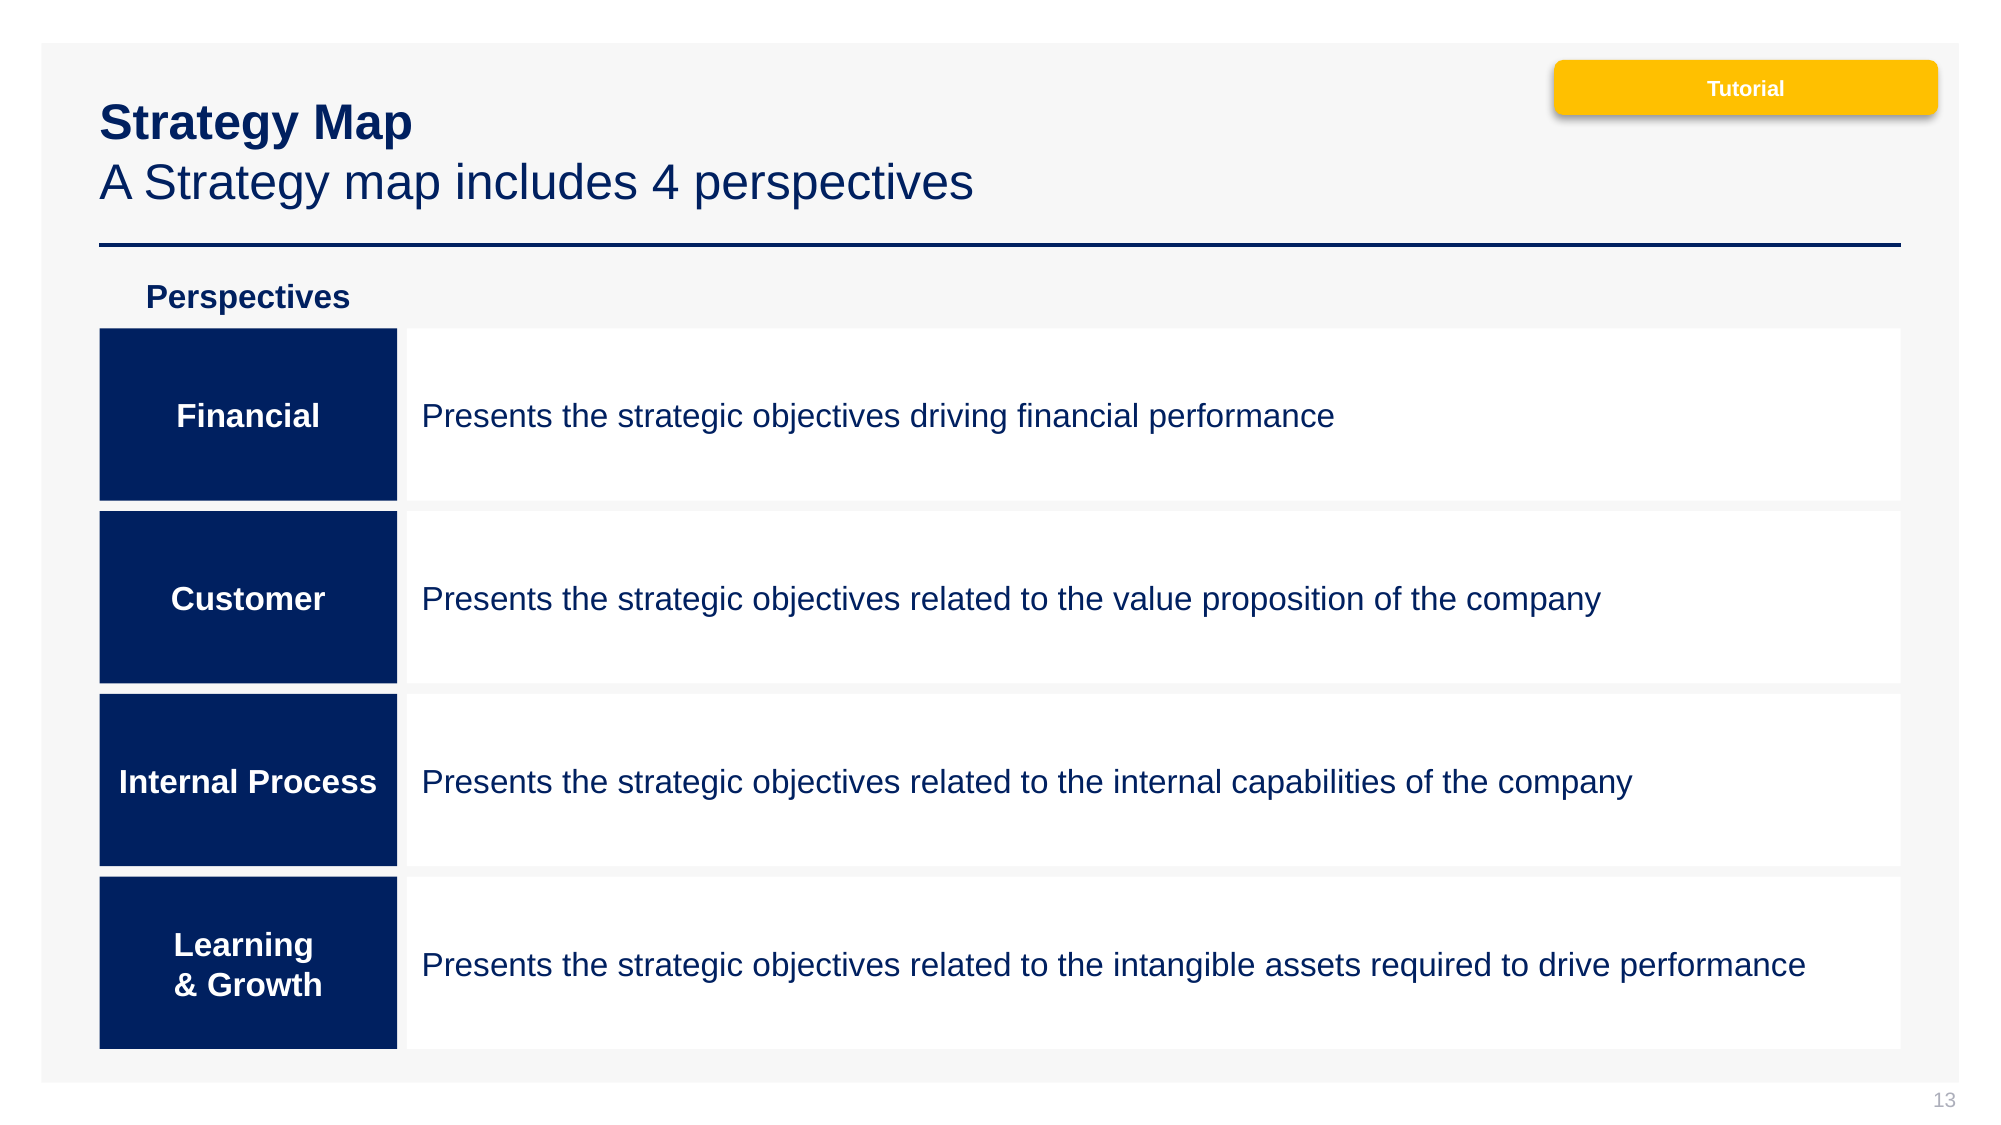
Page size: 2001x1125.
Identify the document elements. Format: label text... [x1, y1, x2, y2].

text_box Presents the strategic objectives related to the internal capabilities of the company [406, 693, 1902, 867]
text_box Learning & Growth [99, 876, 398, 1050]
text_box Tutorial [1553, 58, 1940, 117]
text_box Customer [99, 510, 398, 684]
slide_number 13 [1506, 1088, 1957, 1119]
text_box Financial [99, 327, 398, 502]
text_box Presents the strategic objectives driving financial performance [406, 327, 1902, 502]
text_box Presents the strategic objectives related to the value proposition of the company [406, 510, 1902, 684]
text_box Perspectives [99, 269, 398, 321]
text_box Internal Process [99, 693, 398, 867]
title Strategy Map A Strategy map includes 4 perspectives [84, 59, 1901, 239]
text_box Presents the strategic objectives related to the intangible assets required to drive performance [406, 876, 1902, 1050]
